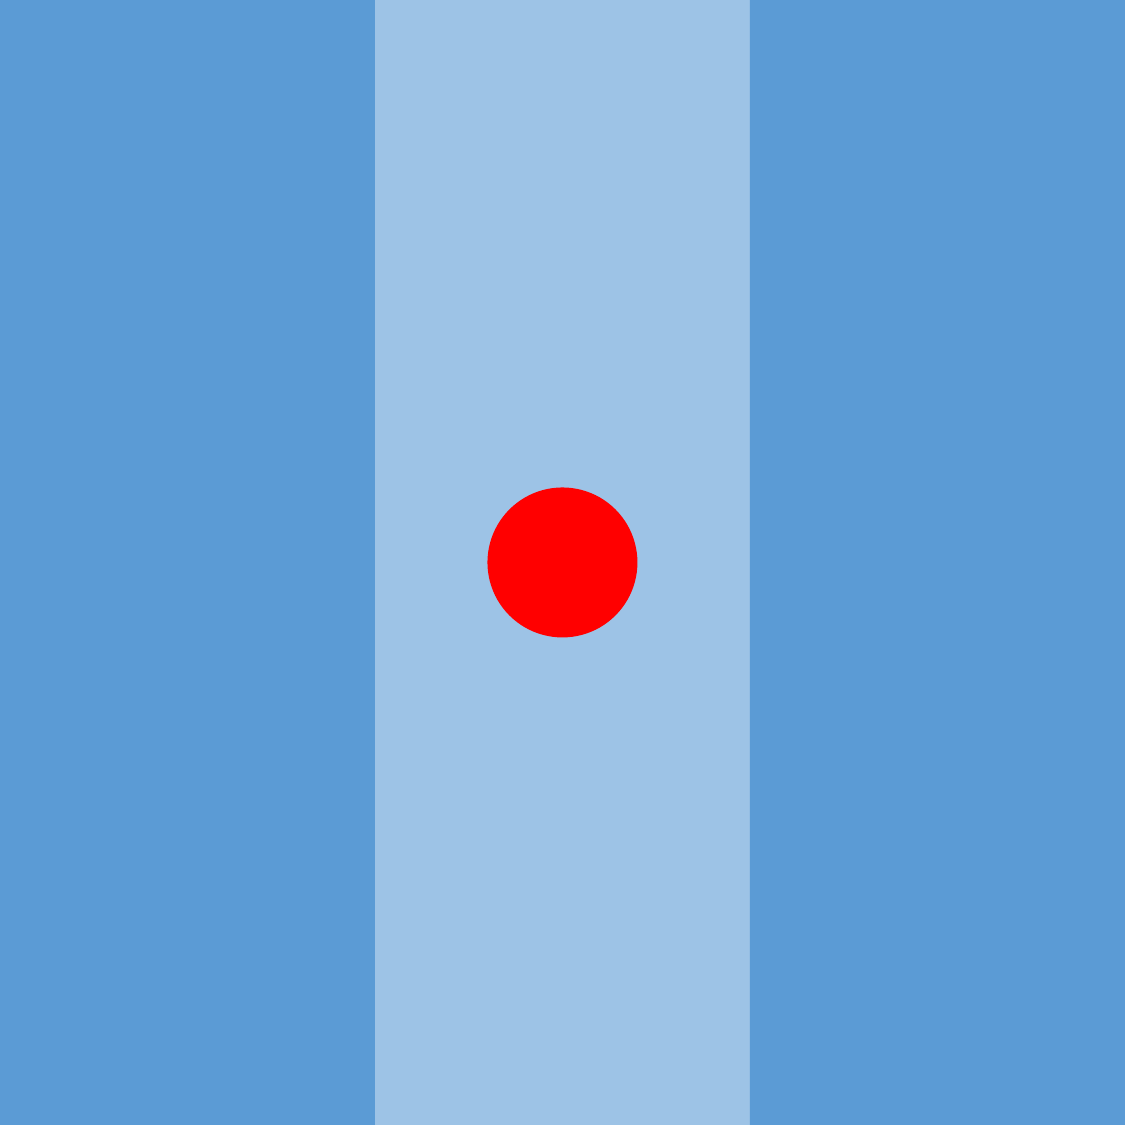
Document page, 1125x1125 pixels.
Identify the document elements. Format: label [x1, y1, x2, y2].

text_box [749, 0, 1125, 1125]
text_box [376, 0, 749, 1125]
text_box [0, 0, 376, 1125]
text_box [486, 486, 639, 639]
